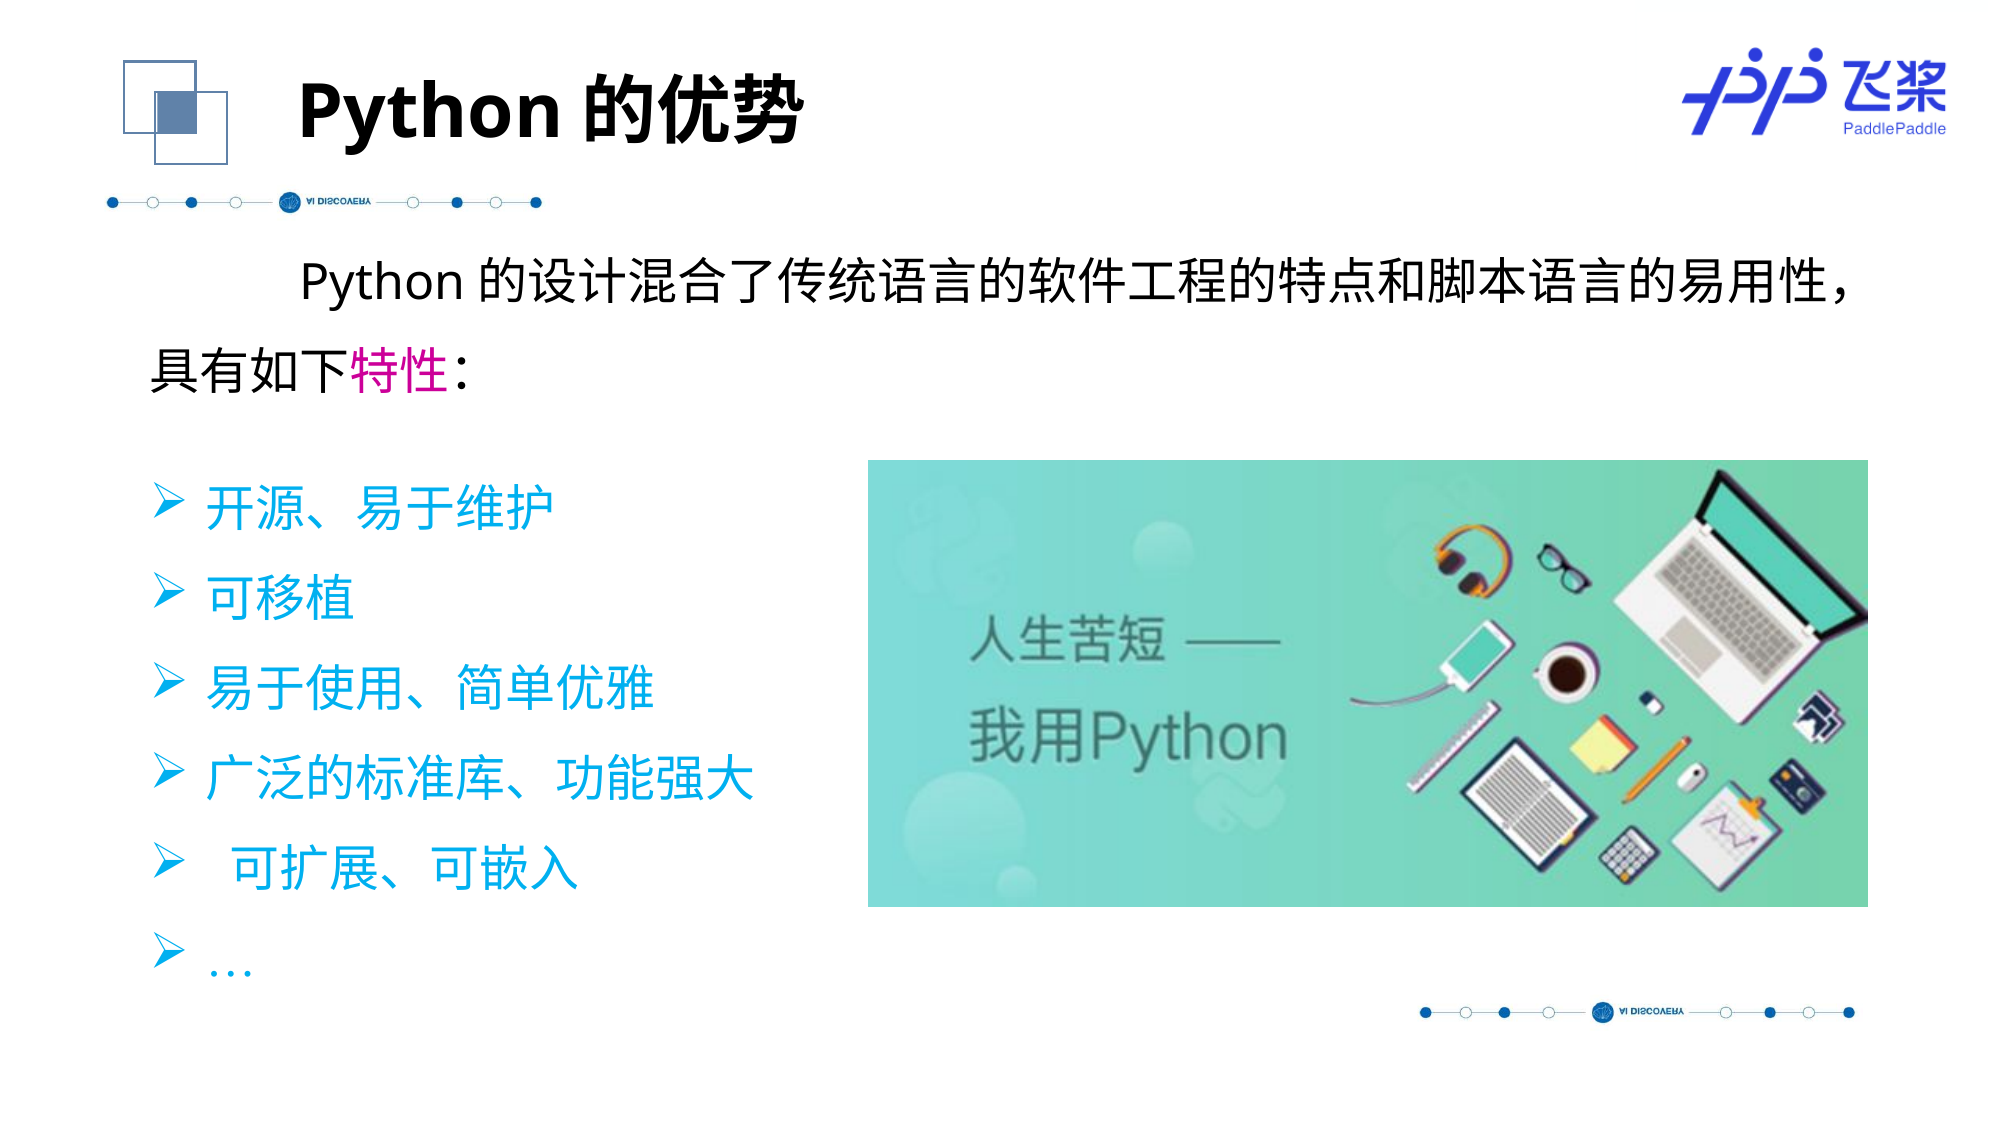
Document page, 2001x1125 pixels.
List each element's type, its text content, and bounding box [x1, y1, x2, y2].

text_box Python的设计混合了传统语言的软件工程的特点和脚本语言的易用性，具有如下特性： [134, 212, 1868, 407]
picture [1635, 0, 1988, 173]
picture [868, 460, 1869, 908]
picture [1408, 990, 1863, 1039]
text_box 开源、易于维护 可移植 易于使用、简单优雅 广泛的标准库、功能强大 可扩展、可嵌入 … [134, 439, 796, 995]
picture [95, 180, 550, 229]
text_box Python的优势 [281, 55, 975, 160]
